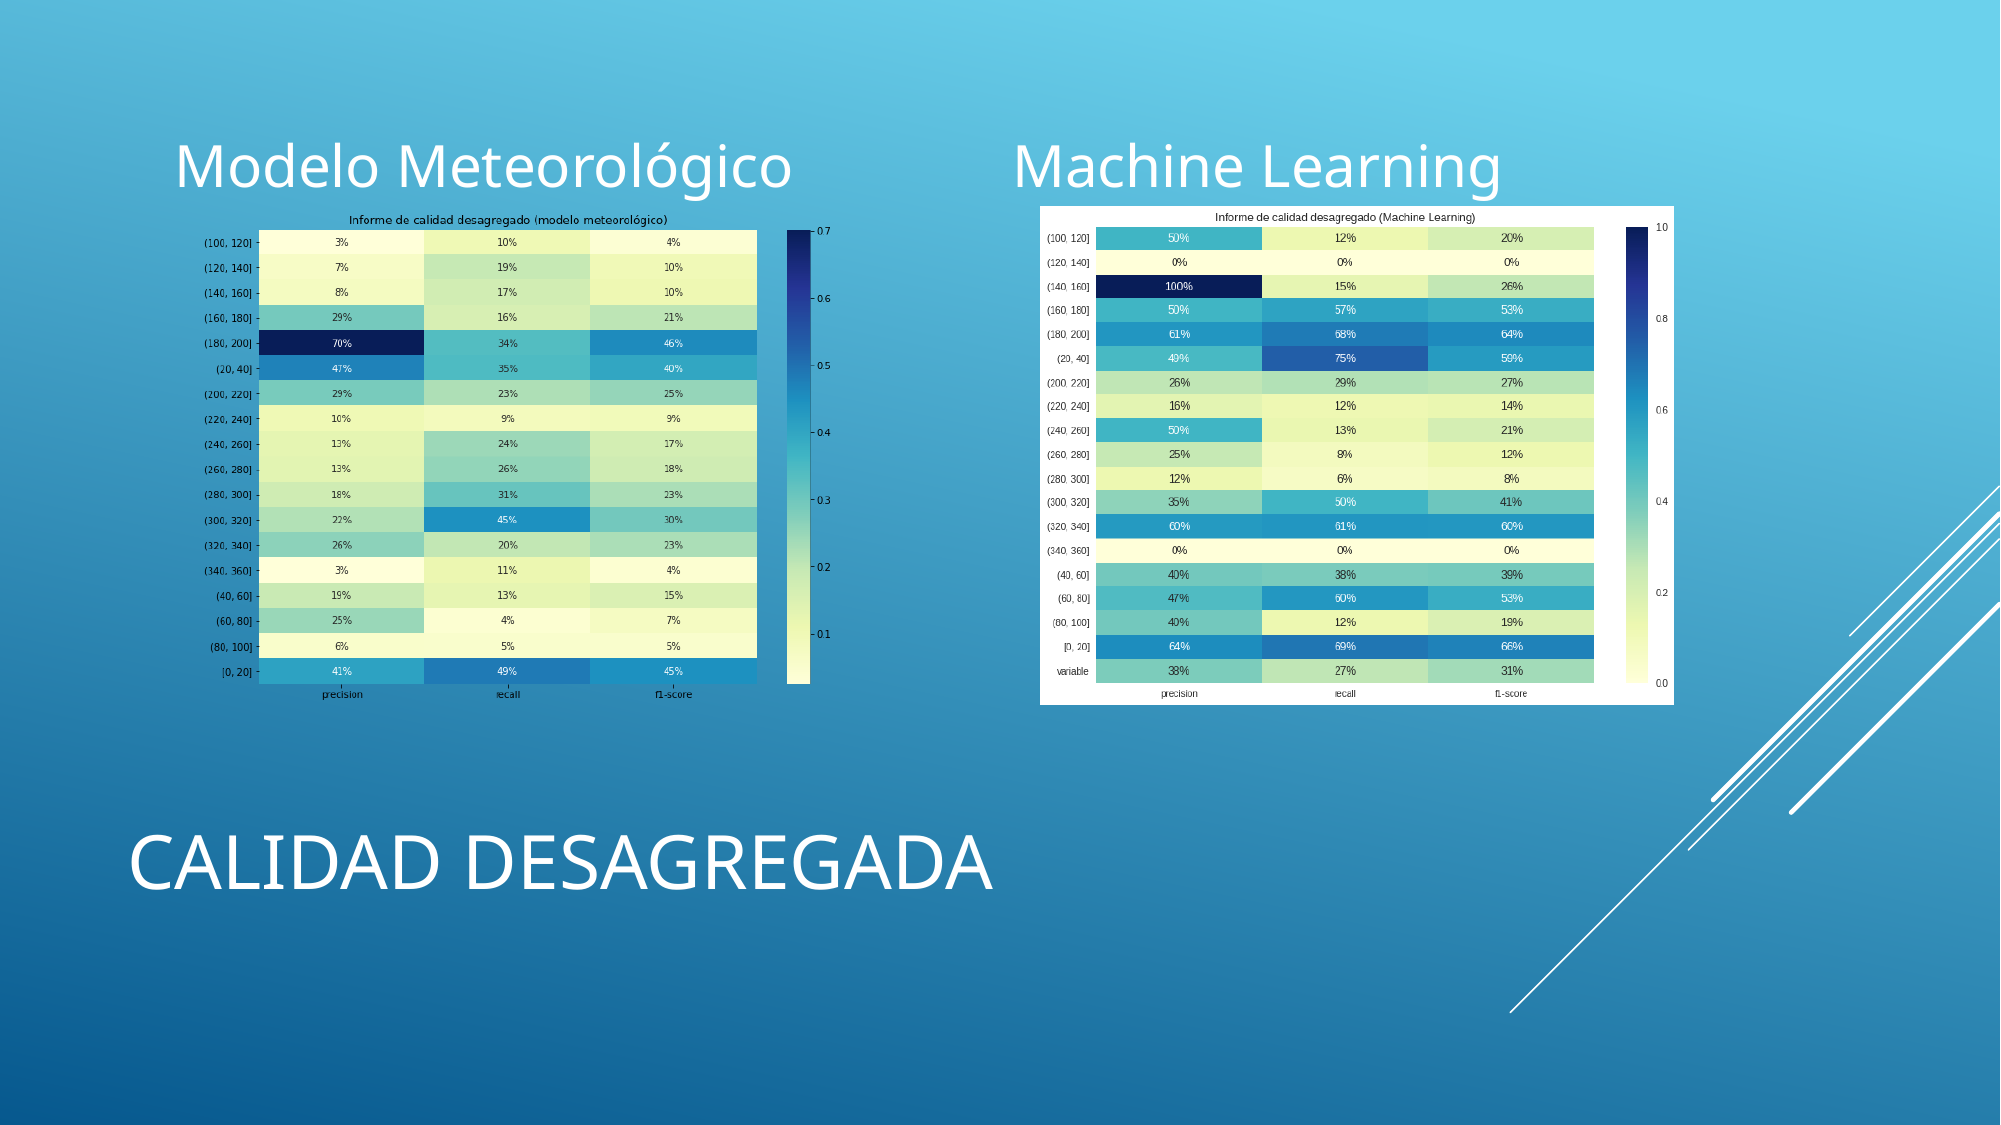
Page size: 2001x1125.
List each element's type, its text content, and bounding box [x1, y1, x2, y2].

list Modelo Meteorológico [159, 112, 923, 207]
title Calidad desagregada [112, 736, 1513, 984]
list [197, 208, 837, 706]
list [1040, 206, 1674, 705]
list Machine Learning [997, 112, 1763, 207]
